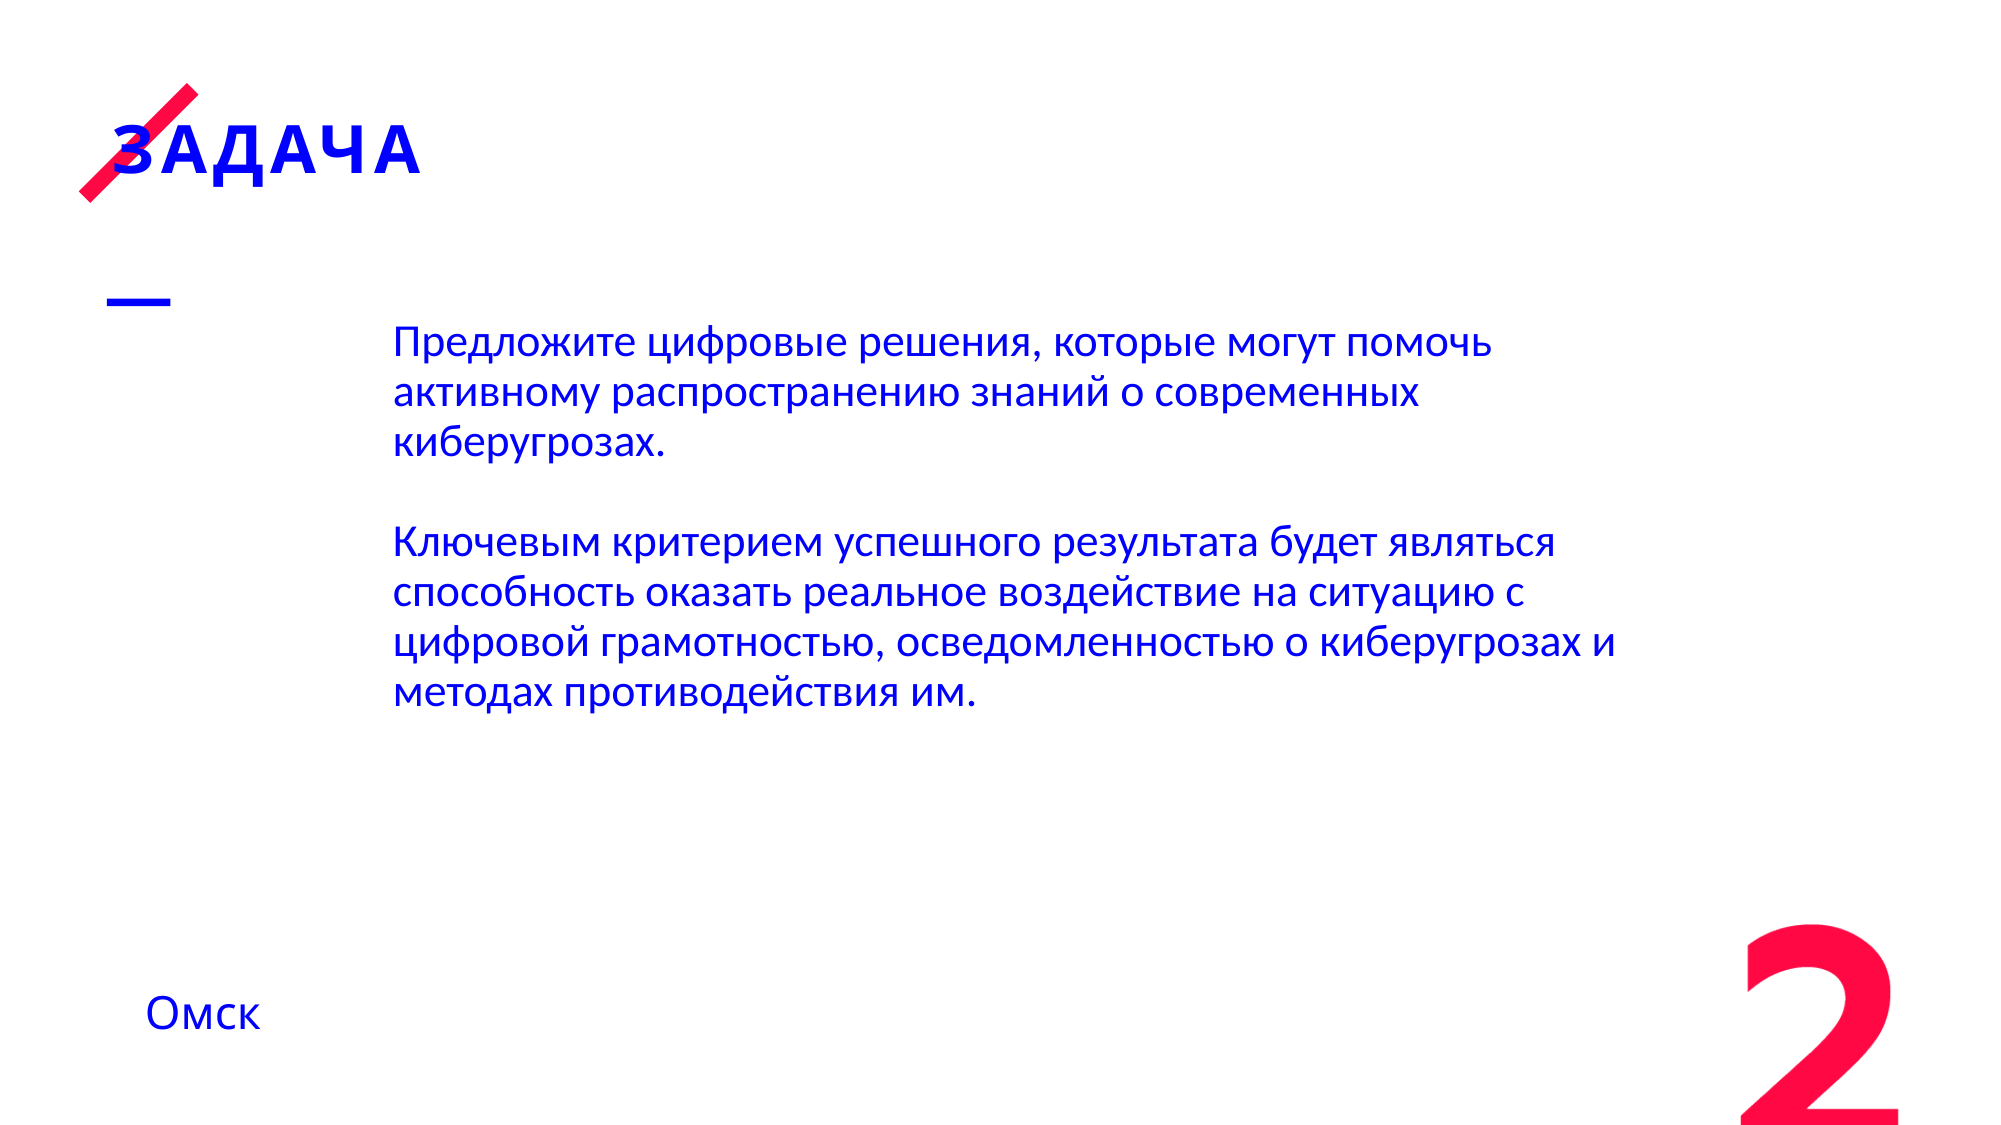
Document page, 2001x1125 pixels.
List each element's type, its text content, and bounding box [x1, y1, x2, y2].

text_box Предложите цифровые решения, которые могут помочь активному распространению знаний о современных киберугрозах. Ключевым критерием успешного результата будет являться способность оказать реальное воздействие на ситуацию с цифровой грамотностью, осведомленностью о киберугрозах и методах противодействия им. [378, 258, 1679, 724]
text_box [169, 81, 200, 99]
text_box Омск [130, 976, 277, 1046]
text_box [106, 298, 171, 307]
text_box [77, 171, 100, 205]
text_box ЗАДАЧА [97, 99, 436, 195]
picture [1740, 924, 1899, 1125]
